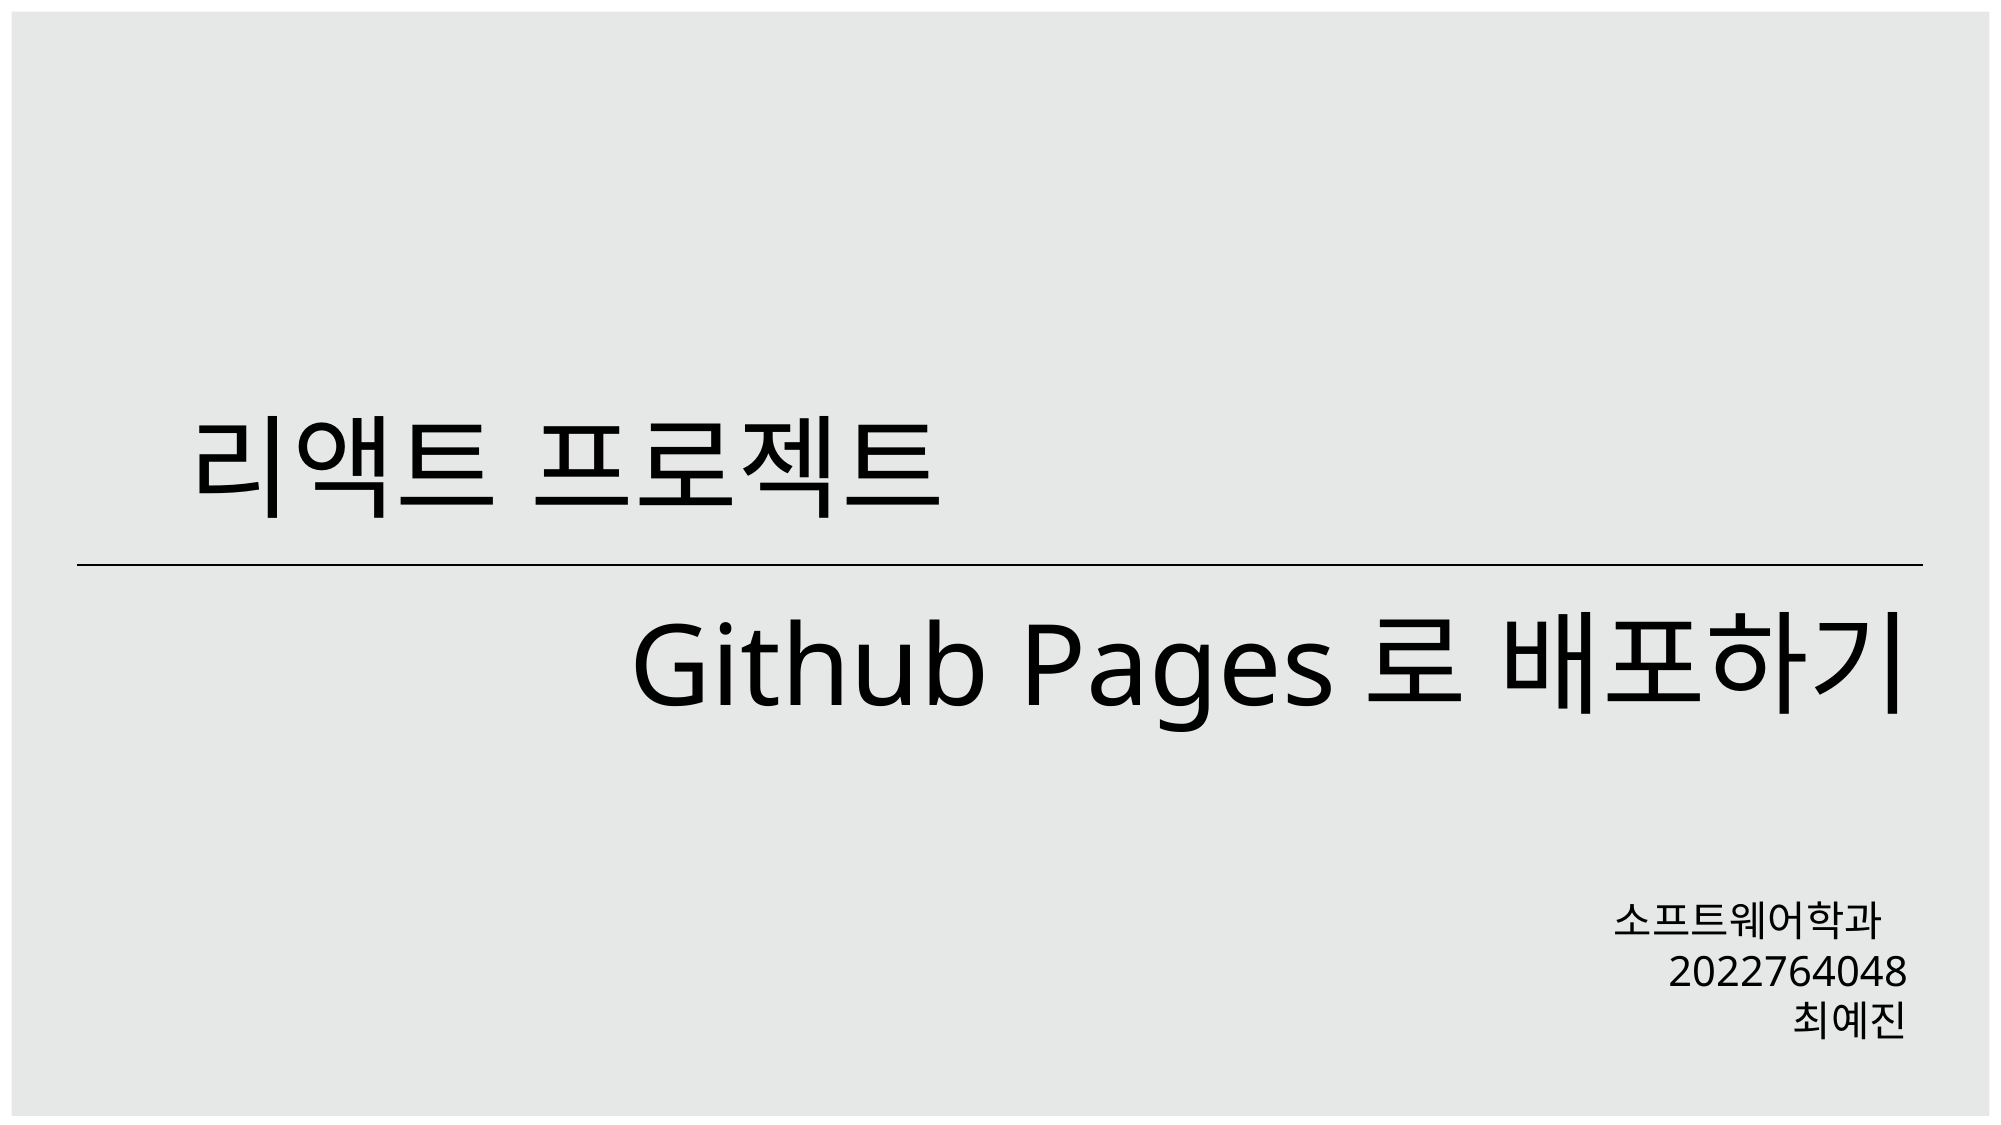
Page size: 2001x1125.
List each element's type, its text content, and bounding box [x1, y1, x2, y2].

text_box Github Pages로 배포하기 [615, 585, 1928, 736]
text_box 소프트웨어학과 2022764048 최예진 [1598, 887, 1923, 1053]
text_box [11, 11, 1990, 1117]
text_box 리액트 프로젝트 [174, 389, 961, 540]
